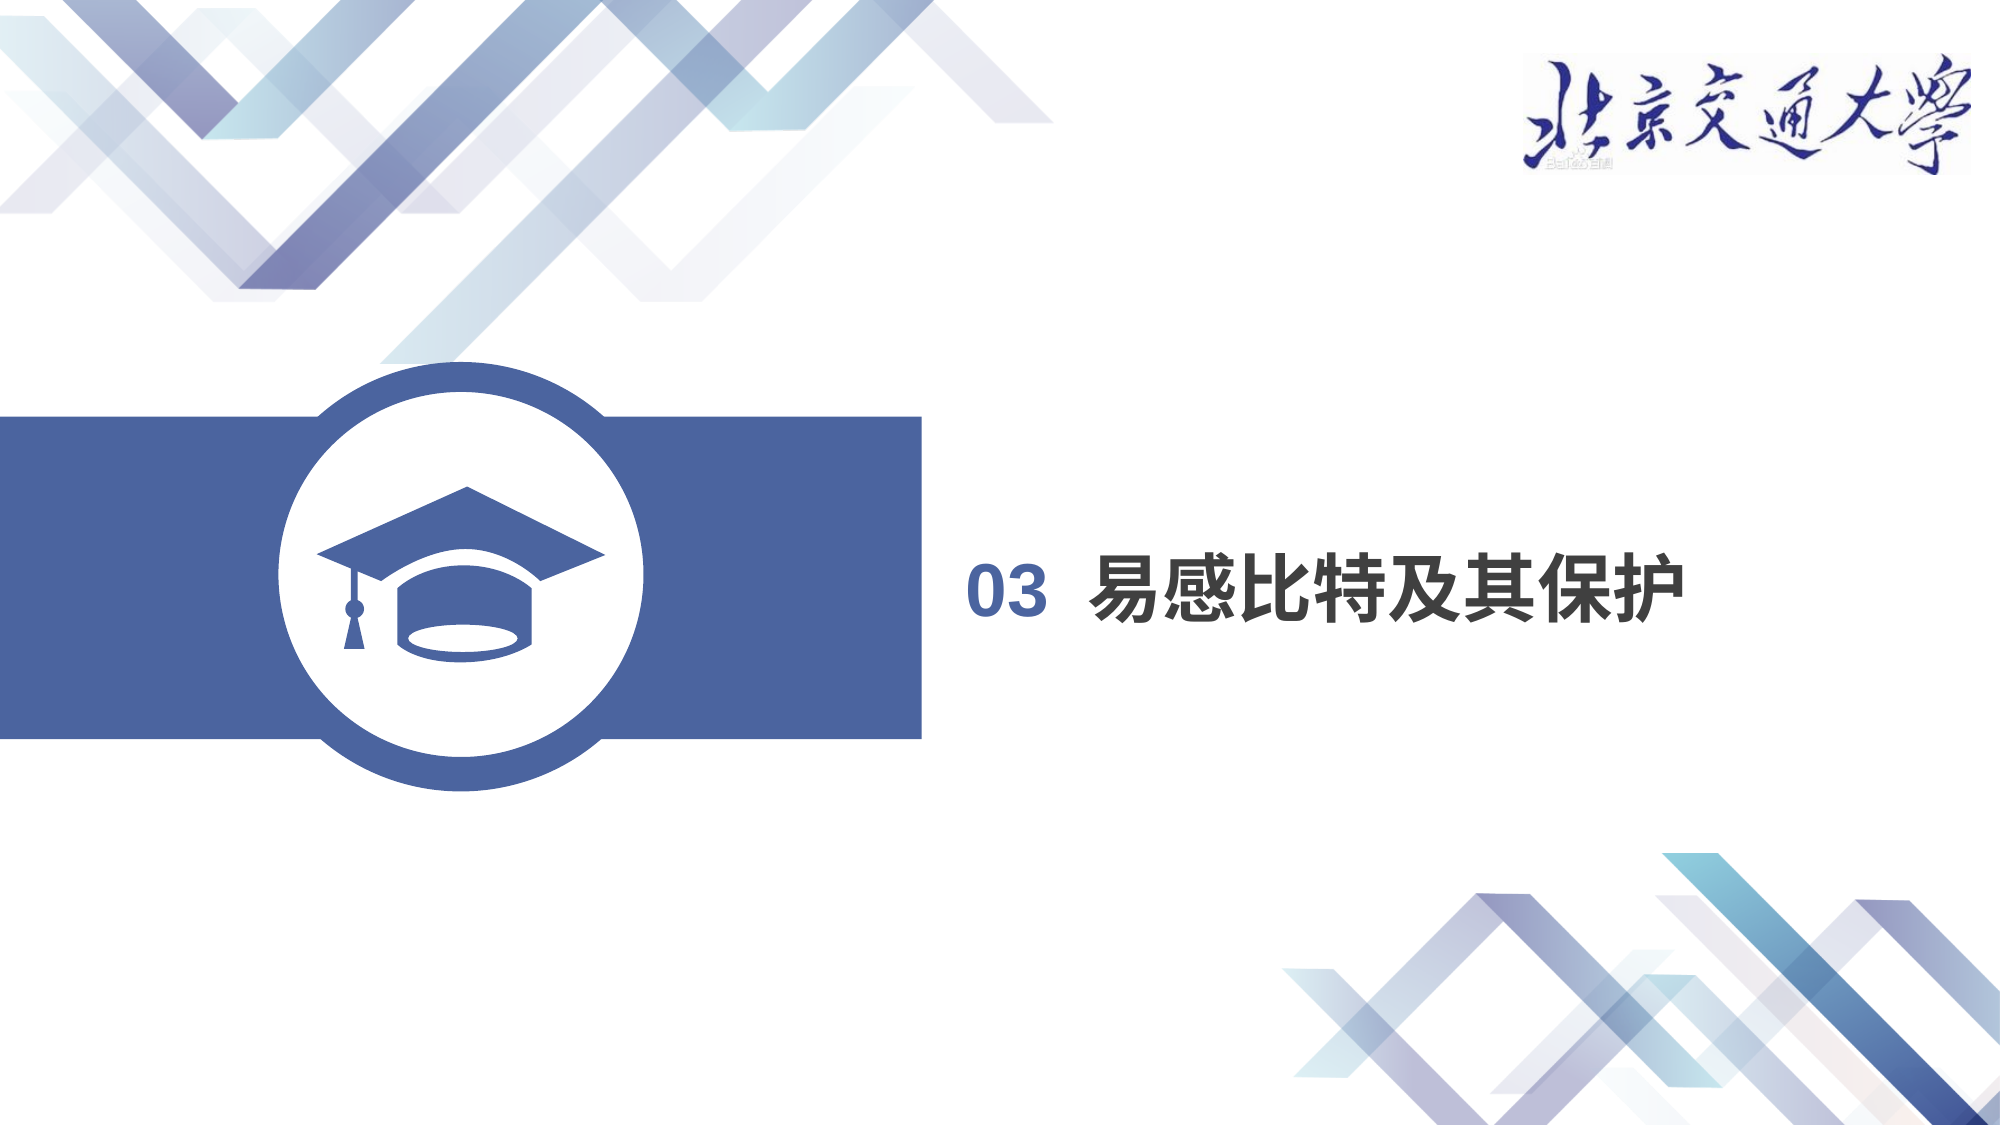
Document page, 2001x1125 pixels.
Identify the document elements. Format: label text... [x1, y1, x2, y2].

picture [0, 0, 1293, 364]
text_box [247, 363, 674, 790]
picture [1523, 53, 1971, 175]
text_box 03 易感比特及其保护 [950, 489, 1729, 639]
text_box [674, 416, 923, 740]
text_box [0, 416, 247, 740]
picture [1037, 853, 2000, 1125]
